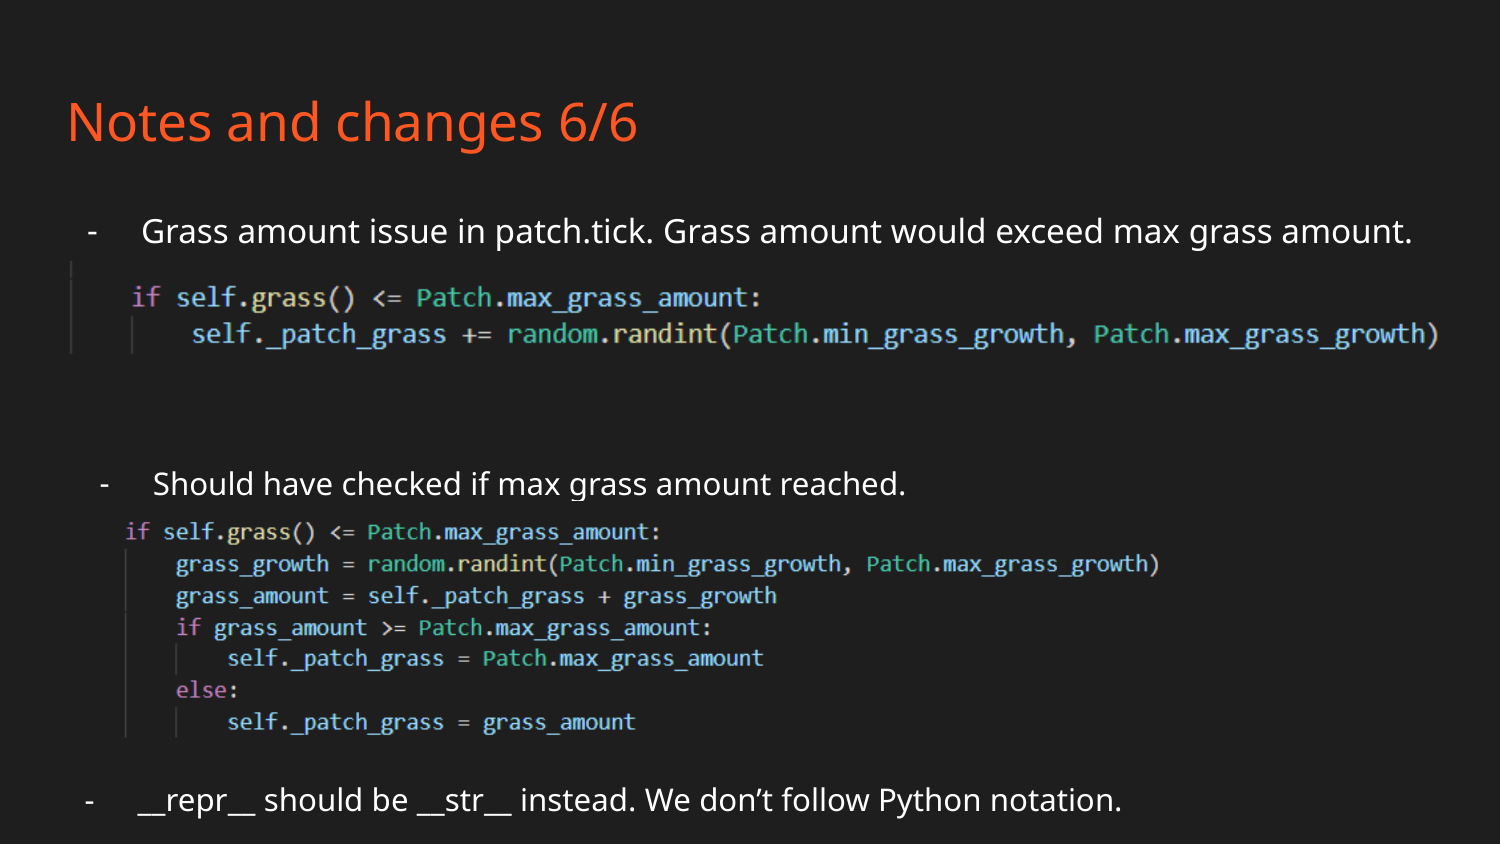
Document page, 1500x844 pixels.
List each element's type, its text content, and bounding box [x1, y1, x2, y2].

text_box __repr__ should be __str__ instead. We don’t follow Python notation. [47, 759, 1456, 833]
list Grass amount issue in patch.tick. Grass amount would exceed max grass amount. [51, 189, 1449, 260]
picture [117, 500, 1182, 752]
text_box Should have checked if max grass amount reached. [62, 443, 1441, 517]
picture [50, 261, 1450, 370]
title Notes and changes 6/6 [51, 72, 1449, 167]
